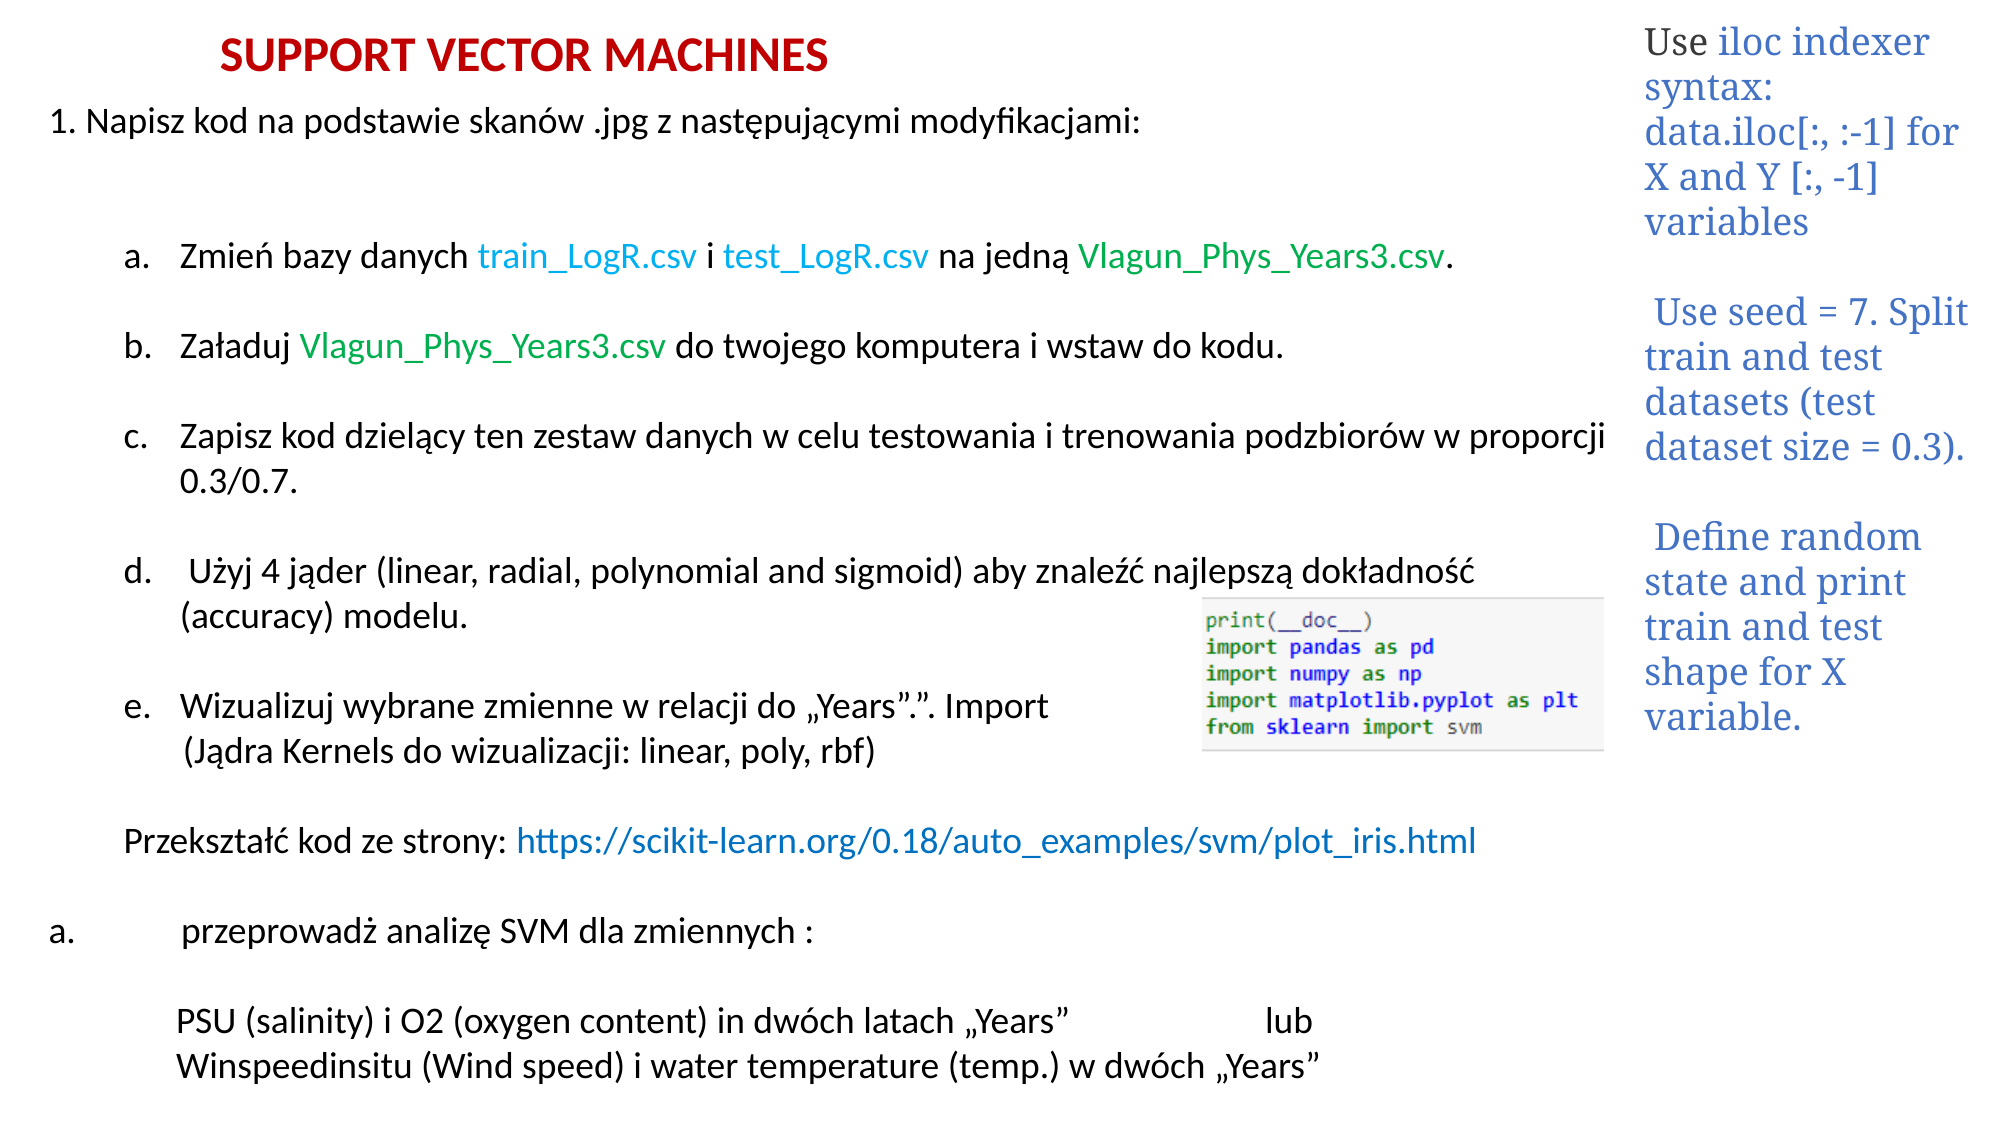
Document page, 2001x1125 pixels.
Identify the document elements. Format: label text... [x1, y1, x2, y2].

text_box 1. Napisz kod na podstawie skanów .jpg z następującymi modyfikacjami: Zmień bazy danych train_LogR.csv i test_LogR.csv na jedną Vlagun_Phys_Years3.csv. Załaduj Vlagun_Phys_Years3.csv do twojego komputera i wstaw do kodu. Zapisz kod dzielący ten zestaw danych w celu testowania i trenowania podzbiorów w proporcji 0.3/0.7. Użyj 4 jąder (linear, radial, polynomial and sigmoid) aby znaleźć najlepszą dokładność (accuracy) modelu. Wizualizuj wybrane zmienne w relacji do „Years”.”. Import (Jądra Kernels do wizualizacji: linear, poly, rbf) Przekształć kod ze strony: https://scikit-learn.org/0.18/auto_examples/svm/plot_iris.html przeprowadż analizę SVM dla zmiennych : PSU (salinity) i O2 (oxygen content) in dwóch latach „Years” lub Winspeedinsitu (Wind speed) i water temperature (temp.) w dwóch „Years” [33, 89, 1630, 1094]
text_box Use iloc indexer syntax: data.iloc[:, :-1] for X and Y [:, -1] variables Use seed = 7. Split train and test datasets (test dataset size = 0.3). Define random state and print train and test shape for X variable. [1629, 10, 1986, 746]
text_box SUPPORT VECTOR MACHINES [205, 14, 923, 89]
picture [1202, 596, 1604, 753]
